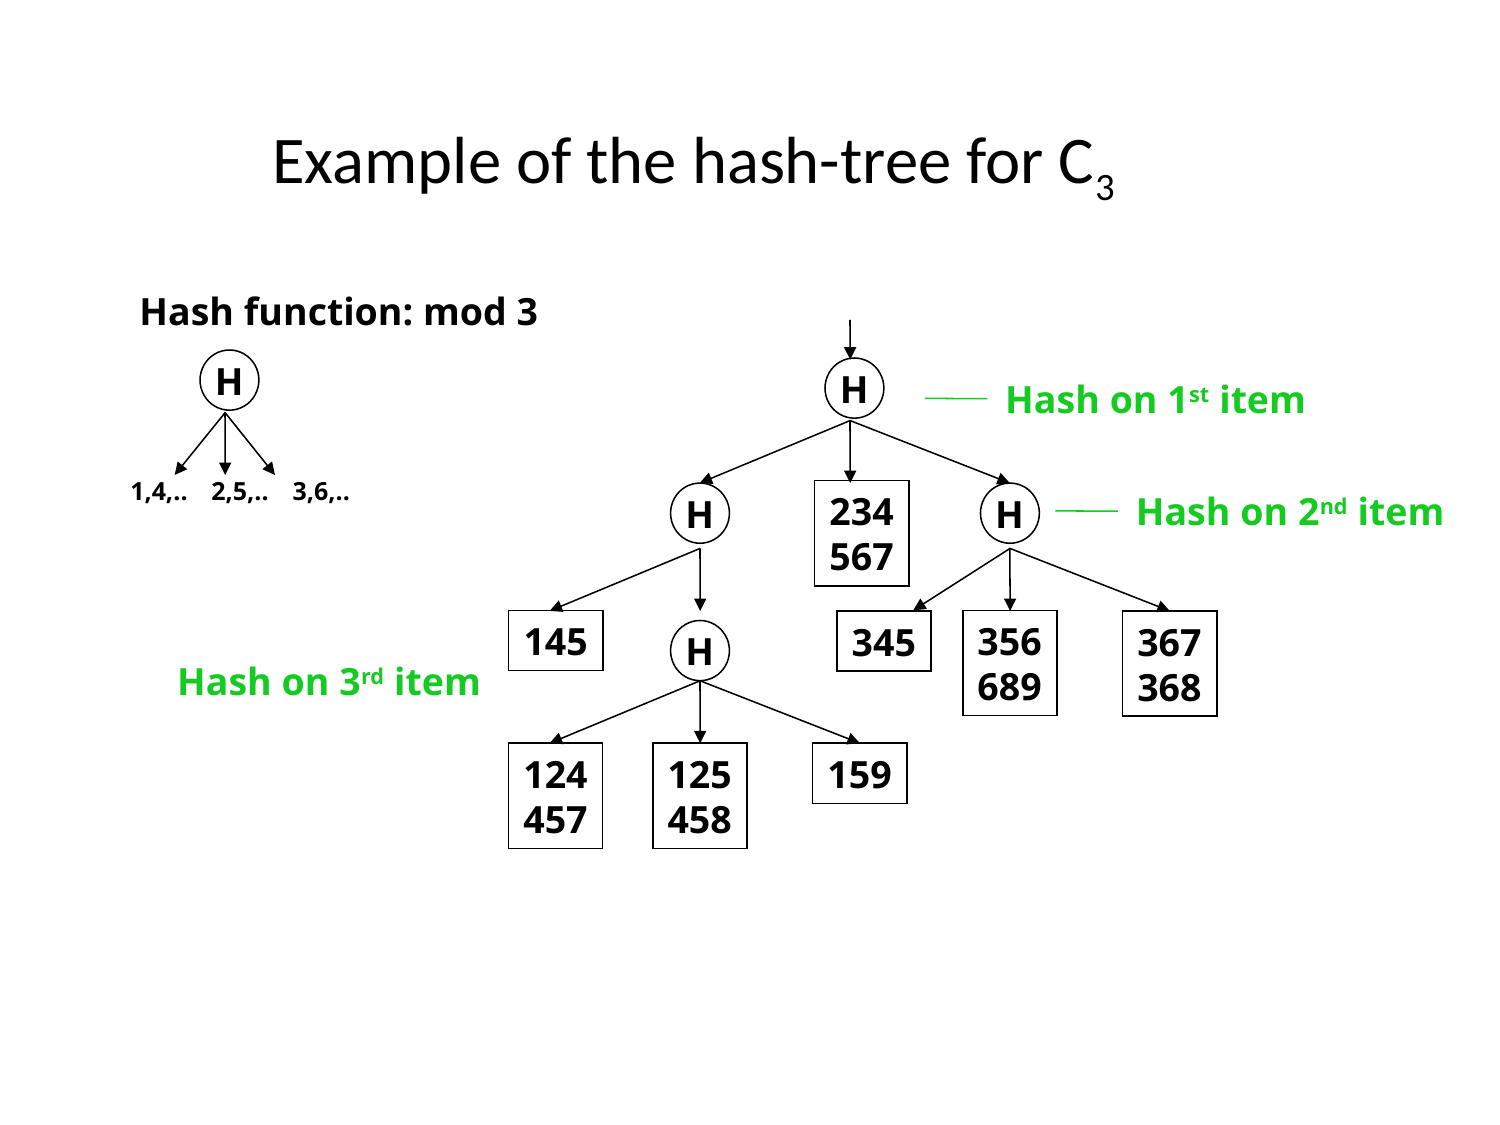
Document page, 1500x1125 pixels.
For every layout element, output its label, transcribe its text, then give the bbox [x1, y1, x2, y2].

text_box 345 [836, 610, 932, 672]
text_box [199, 349, 259, 411]
text_box [549, 689, 681, 743]
text_box 3,6,.. [277, 467, 366, 513]
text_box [670, 620, 730, 681]
text_box 356 689 [962, 610, 1058, 716]
text_box [230, 419, 274, 467]
text_box [1003, 552, 1017, 610]
text_box [1018, 552, 1169, 610]
text_box [549, 552, 692, 612]
text_box 234 567 [814, 480, 909, 586]
text_box Example of the hash-tree for C3 [99, 75, 1288, 250]
text_box [720, 689, 860, 743]
text_box 2,5,.. [196, 467, 277, 513]
text_box [218, 419, 232, 467]
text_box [980, 482, 1040, 544]
text_box 125 458 [652, 743, 747, 849]
text_box [176, 419, 221, 467]
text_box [824, 357, 884, 419]
text_box [693, 689, 707, 743]
text_box [843, 427, 857, 480]
text_box 145 [508, 610, 603, 671]
text_box 1,4,.. [115, 467, 196, 513]
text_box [670, 482, 730, 544]
text_box [843, 319, 857, 356]
text_box [693, 552, 707, 611]
text_box Hash on 3rd item [162, 650, 496, 711]
text_box Hash on 1st item [990, 368, 1321, 429]
text_box [701, 427, 835, 481]
text_box Hash function: mod 3 [124, 280, 554, 341]
text_box 367 368 [1122, 610, 1217, 717]
text_box [866, 427, 1008, 481]
text_box [913, 552, 1005, 610]
text_box Hash on 2nd item [1121, 480, 1460, 541]
text_box 124 457 [508, 743, 603, 849]
text_box 159 [812, 743, 907, 804]
